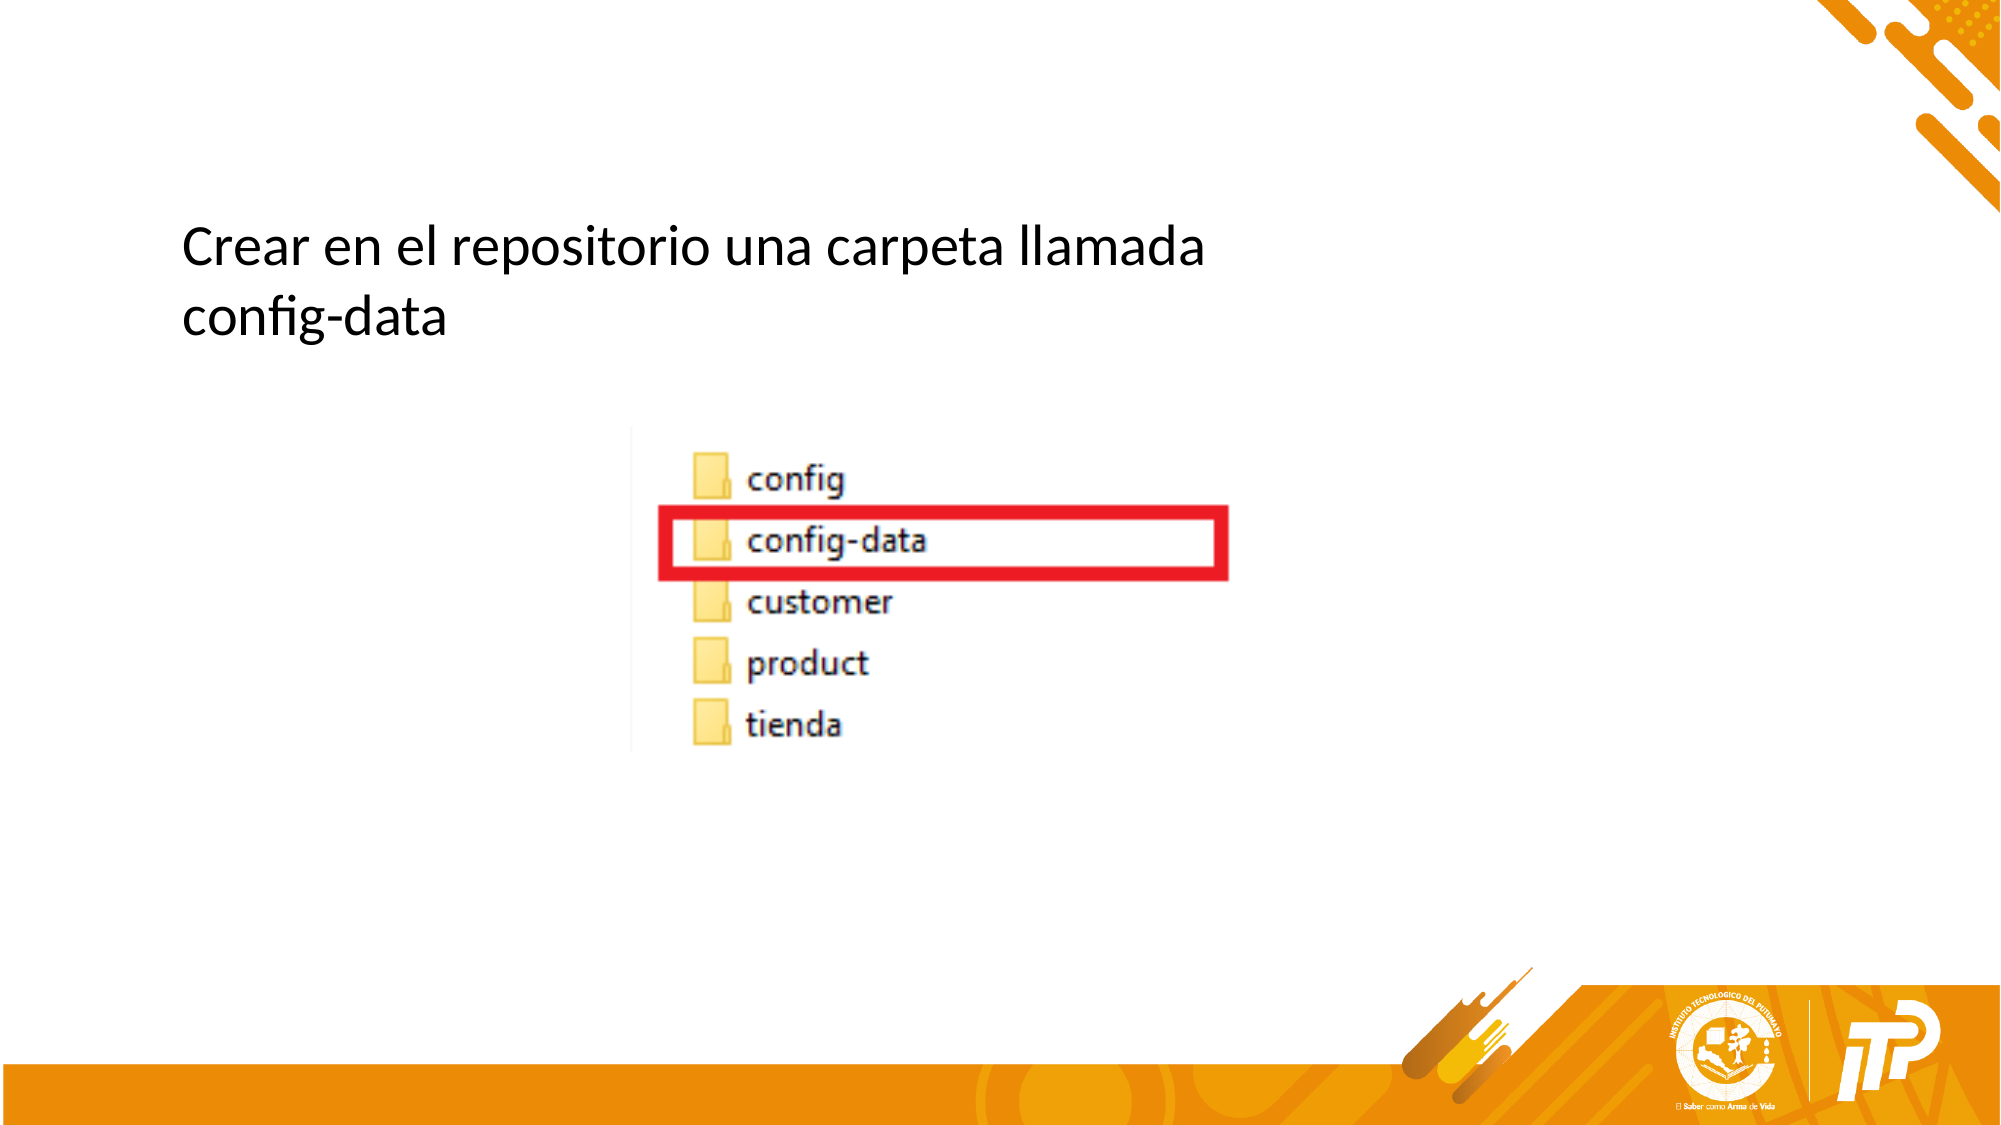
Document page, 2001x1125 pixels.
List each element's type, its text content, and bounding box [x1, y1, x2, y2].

picture [3, 0, 2000, 1125]
text_box Crear en el repositorio una carpeta llamada config-data [168, 200, 1630, 425]
